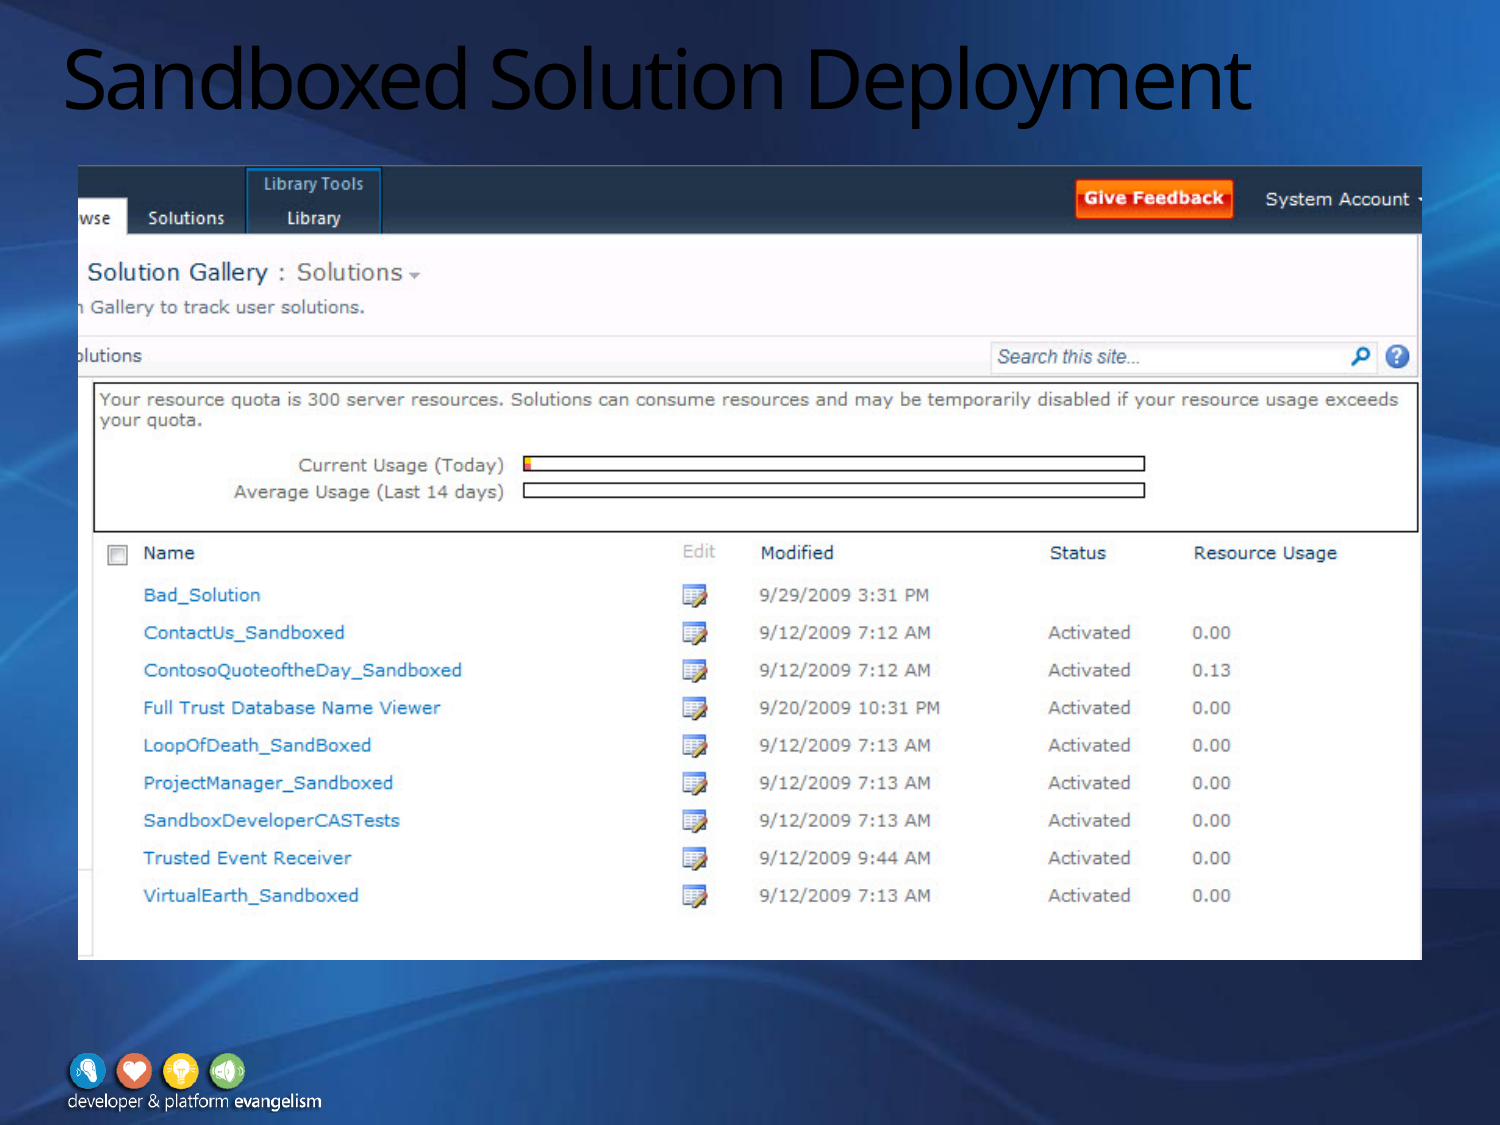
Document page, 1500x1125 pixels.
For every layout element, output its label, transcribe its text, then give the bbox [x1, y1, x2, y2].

picture [0, 0, 1500, 1125]
title Sandboxed Solution Deployment [62, 37, 1438, 129]
